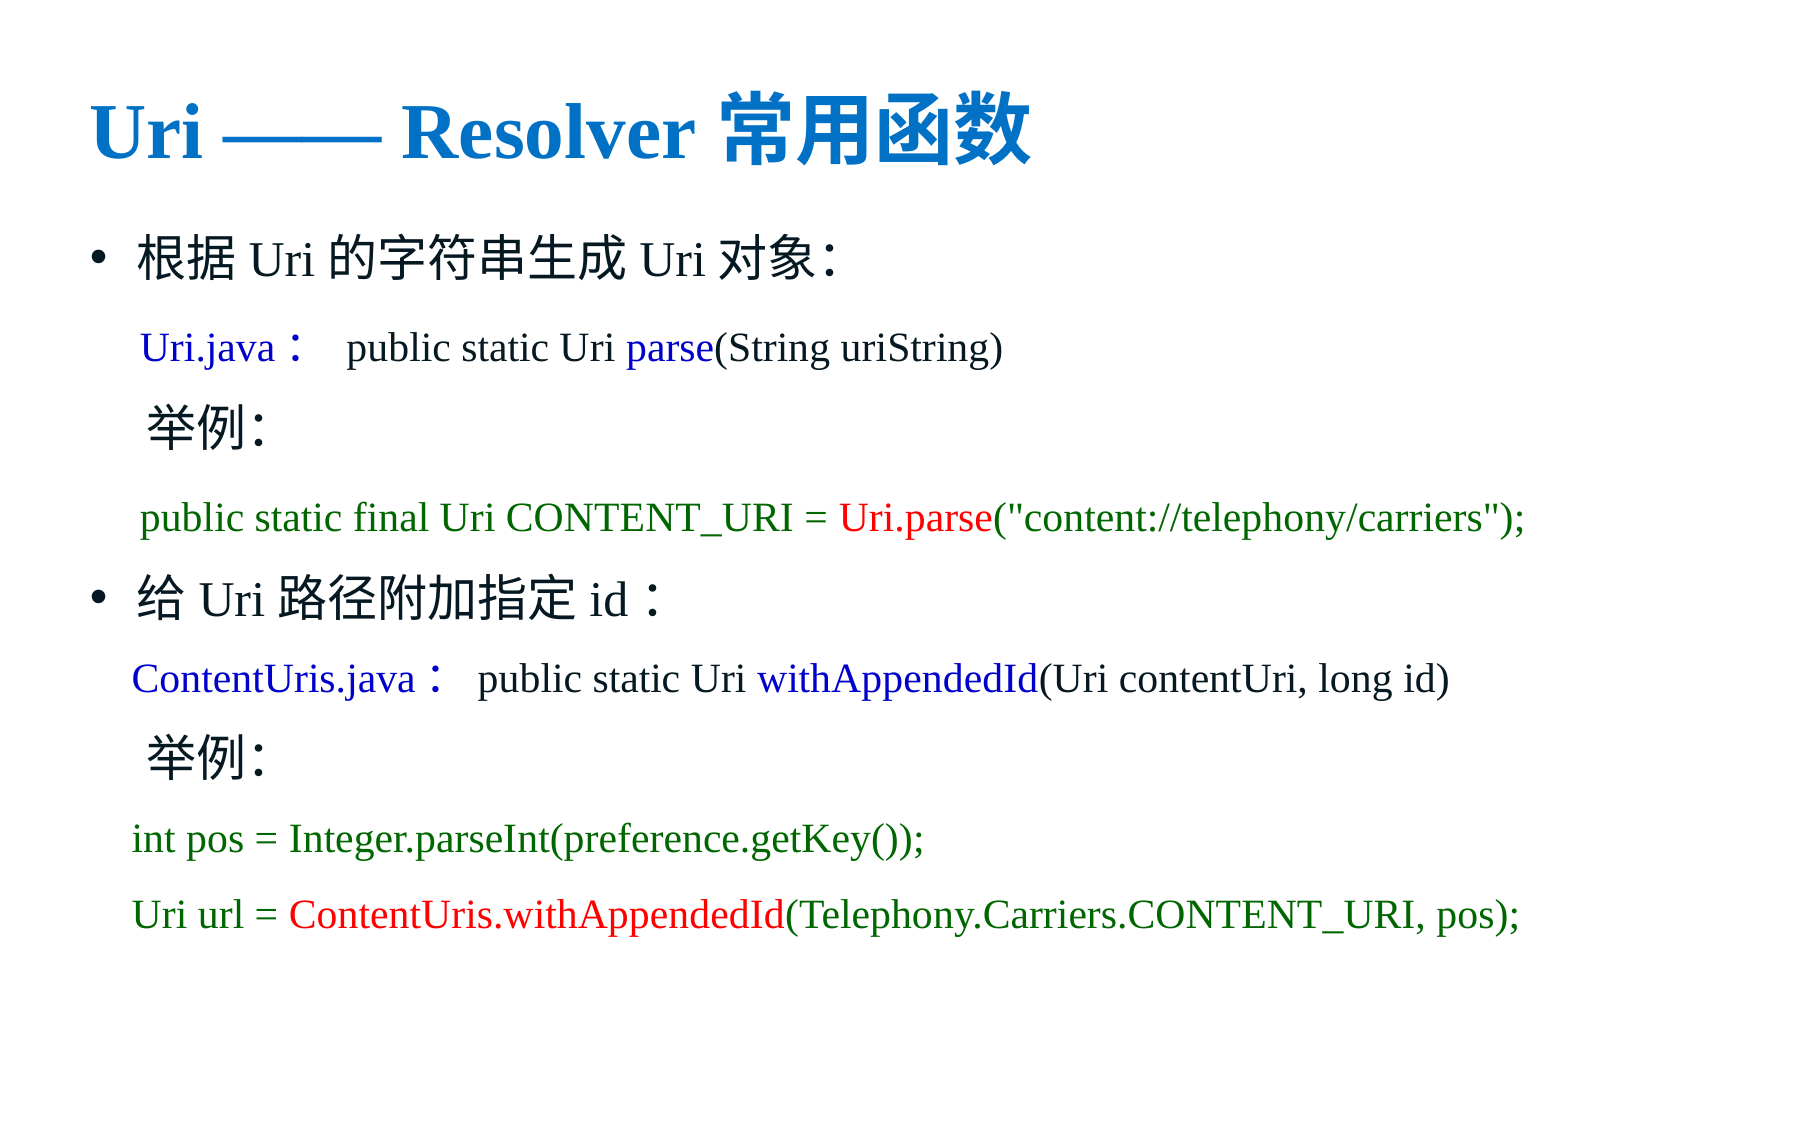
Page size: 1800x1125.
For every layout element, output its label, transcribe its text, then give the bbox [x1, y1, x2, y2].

title Uri —— Resolver常用函数 [89, 66, 1710, 188]
list 根据Uri的字符串生成Uri对象： Uri.java： public static Uri parse(String uriString) 举例： public static final Uri CONTENT_URI = Uri.parse("content://telephony/carriers"); 给Uri路径附加指定id： ContentUris.java：public static Uri withAppendedId(Uri contentUri, long id) 举例： int pos = Integer.parseInt(preference.getKey()); Uri url = ContentUris.withAppendedId(Telephony.Carriers.CONTENT_URI, pos); [89, 226, 1710, 971]
